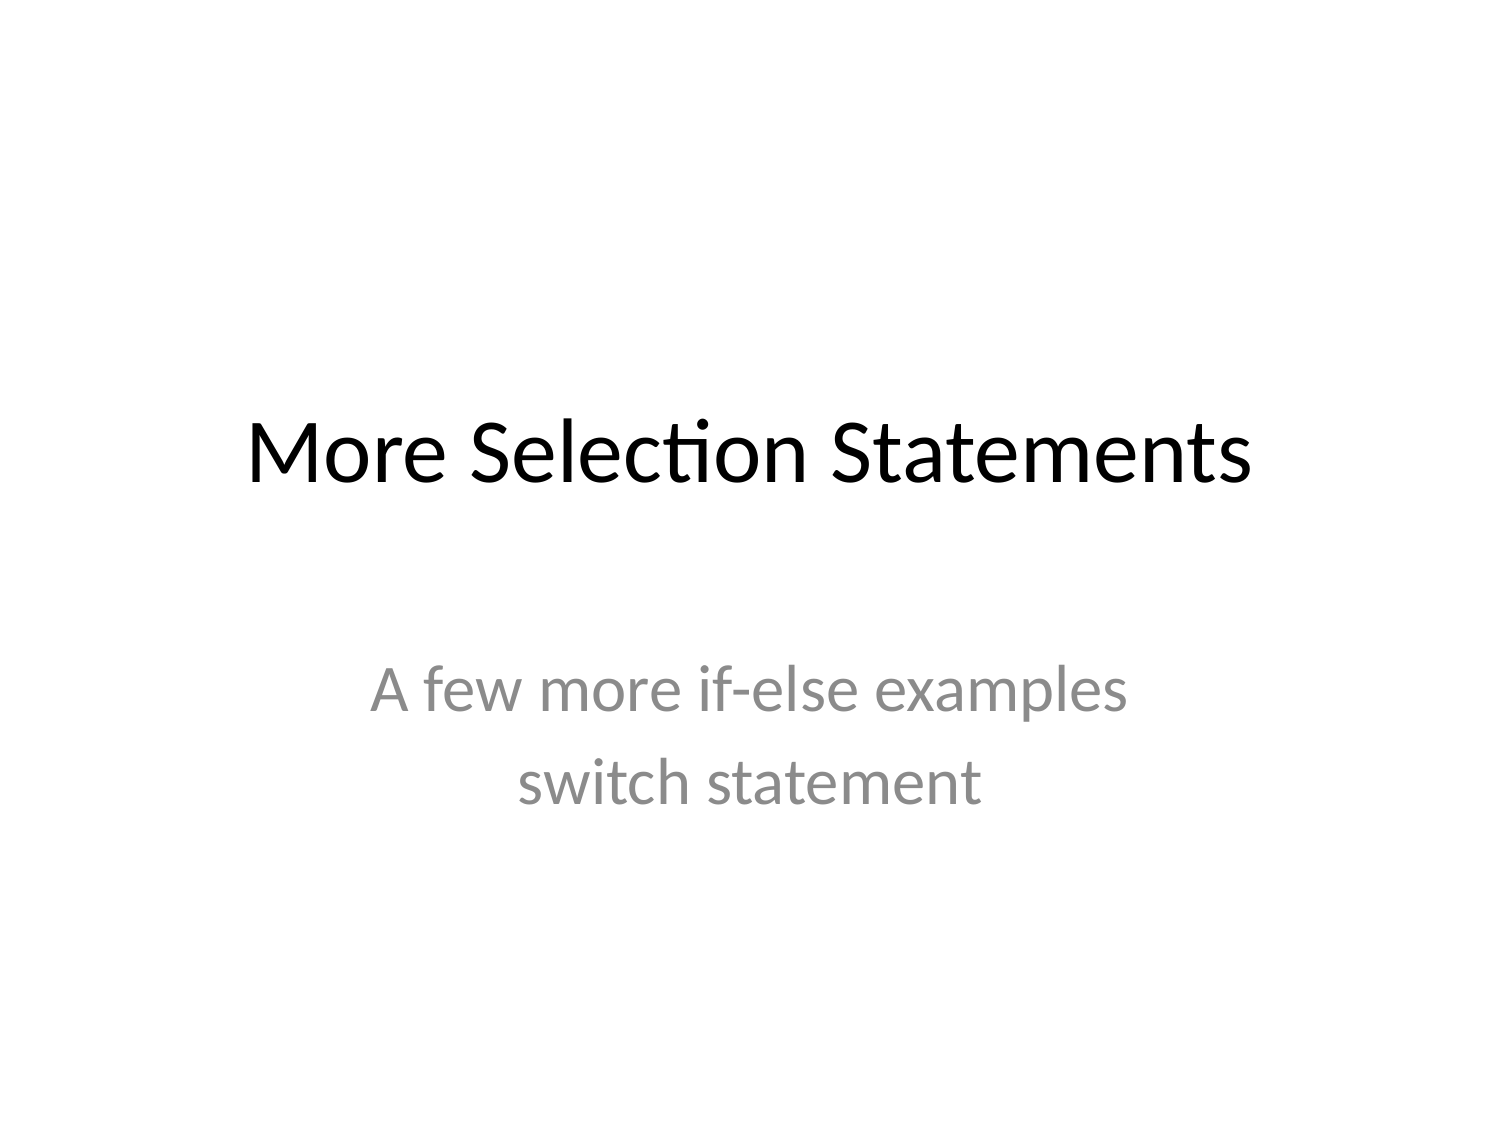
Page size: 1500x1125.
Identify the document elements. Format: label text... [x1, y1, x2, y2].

subtitle A few more if-else examples switch statement [225, 637, 1275, 925]
title More Selection Statements [112, 269, 1388, 511]
